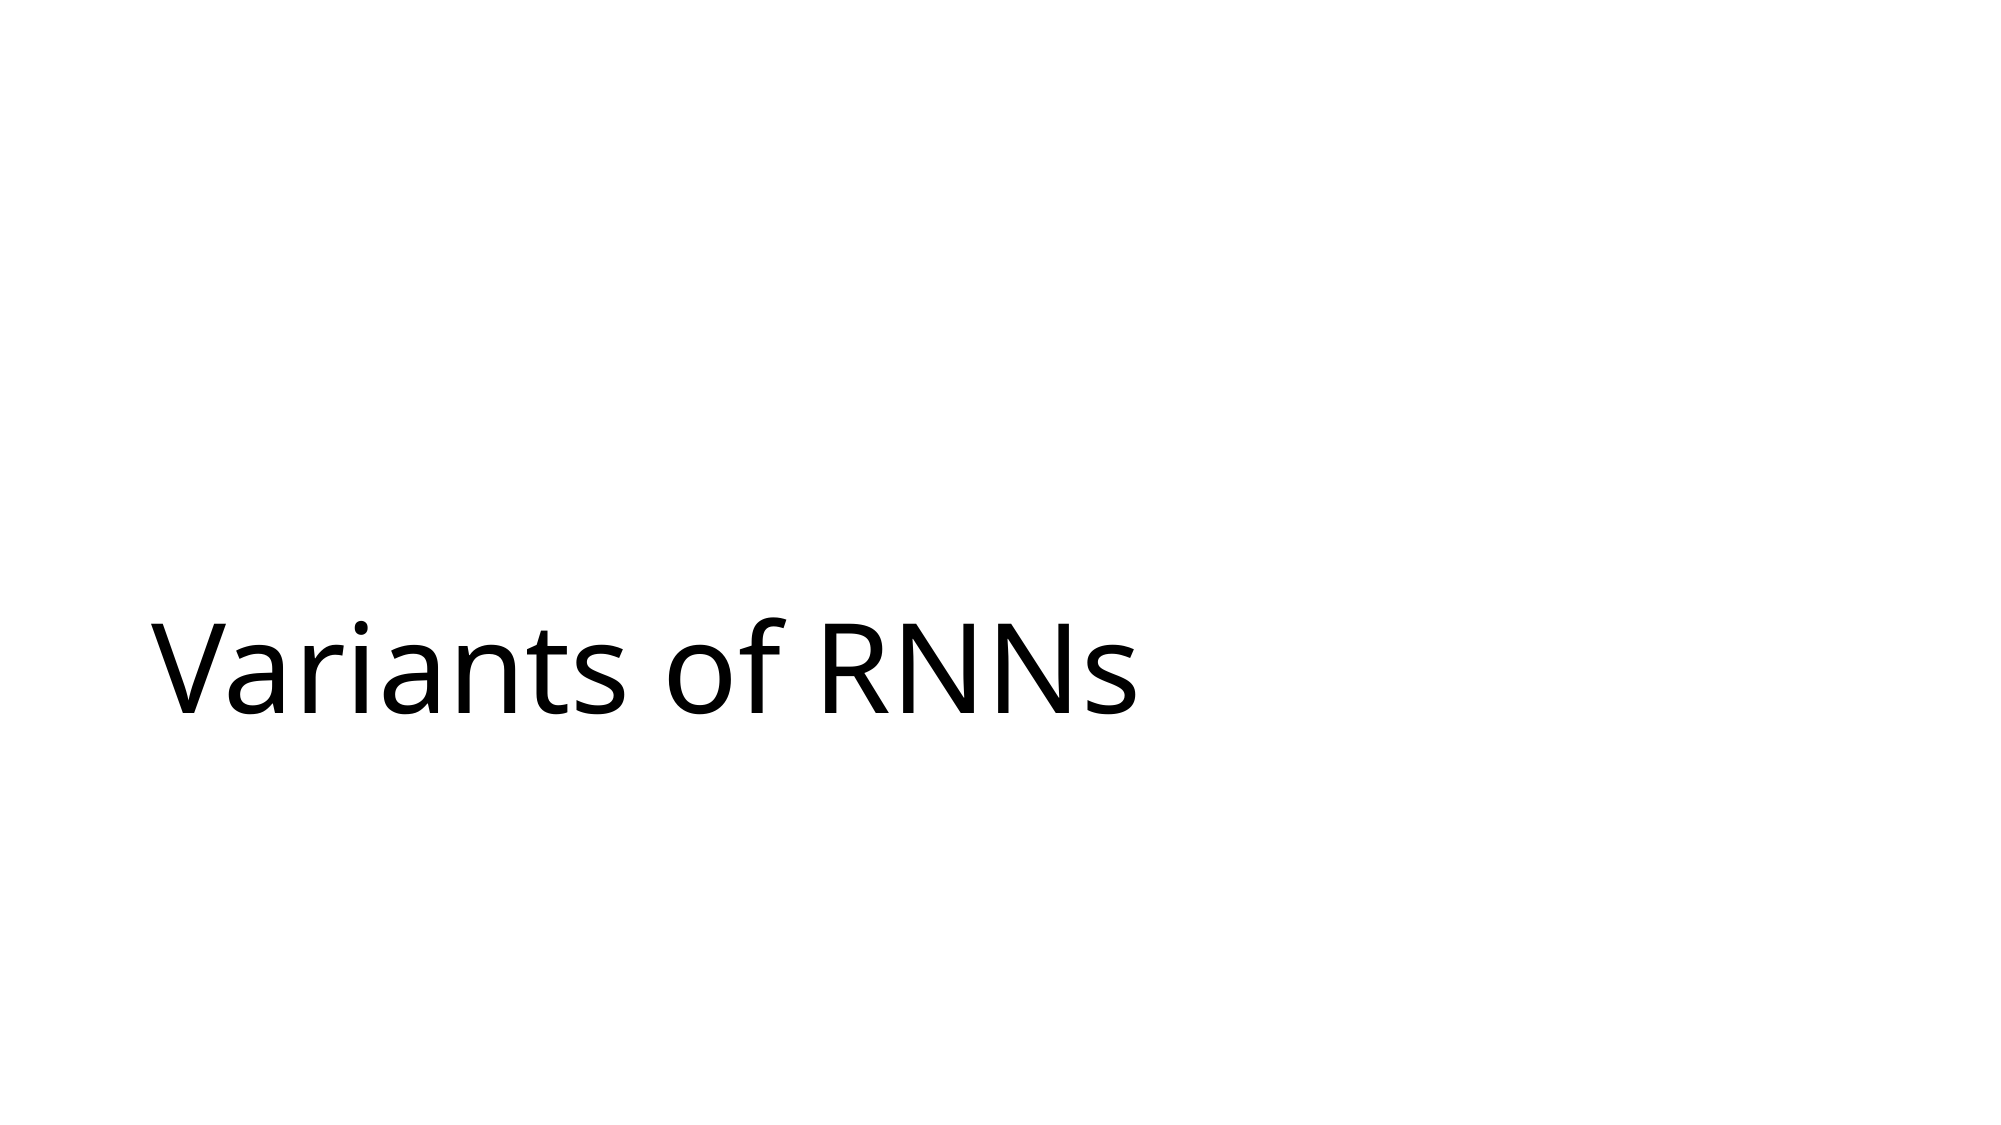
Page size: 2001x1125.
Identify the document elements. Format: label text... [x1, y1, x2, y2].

title Variants of RNNs [136, 280, 1862, 749]
